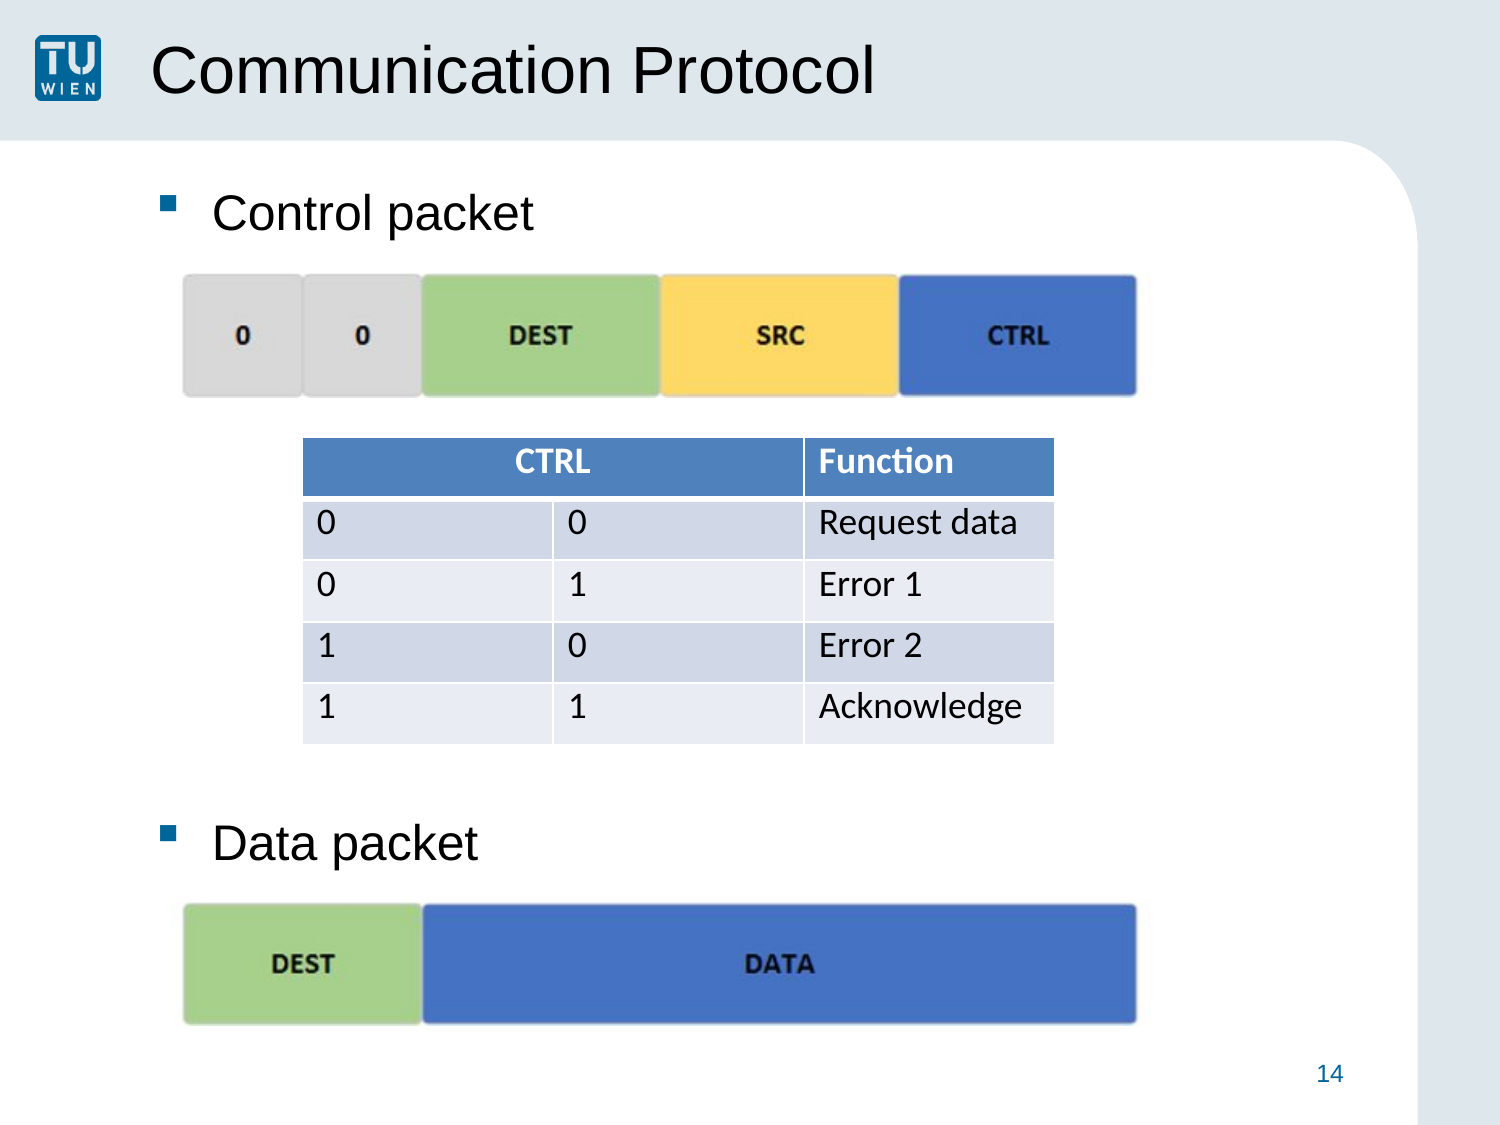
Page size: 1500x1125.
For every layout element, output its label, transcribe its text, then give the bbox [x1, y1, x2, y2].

table_header Function [805, 438, 1054, 496]
table_cell 1 [303, 684, 552, 744]
table_cell 1 [554, 684, 803, 744]
slide_number 14 [1074, 1042, 1360, 1103]
table_cell 0 [303, 561, 552, 621]
table_cell 1 [303, 623, 552, 682]
table_cell 1 [554, 561, 803, 621]
table_cell Request data [805, 502, 1054, 559]
picture [47, 85, 53, 94]
table_cell Error 1 [805, 561, 1054, 621]
table_cell Error 2 [805, 623, 1054, 682]
list Control packet Data packet [140, 172, 1360, 1005]
table_cell 0 [554, 623, 803, 682]
picture [50, 51, 56, 74]
table_cell 0 [554, 502, 803, 559]
picture [42, 83, 46, 94]
title Communication Protocol [135, 19, 1353, 138]
table_cell Acknowledge [805, 684, 1054, 744]
picture [72, 83, 78, 94]
picture [170, 902, 1152, 1027]
picture [41, 42, 64, 48]
picture [170, 273, 1152, 398]
table_cell 0 [303, 502, 552, 559]
picture [69, 42, 80, 74]
picture [90, 83, 94, 94]
picture [83, 42, 94, 74]
table_header CTRL [303, 438, 803, 496]
